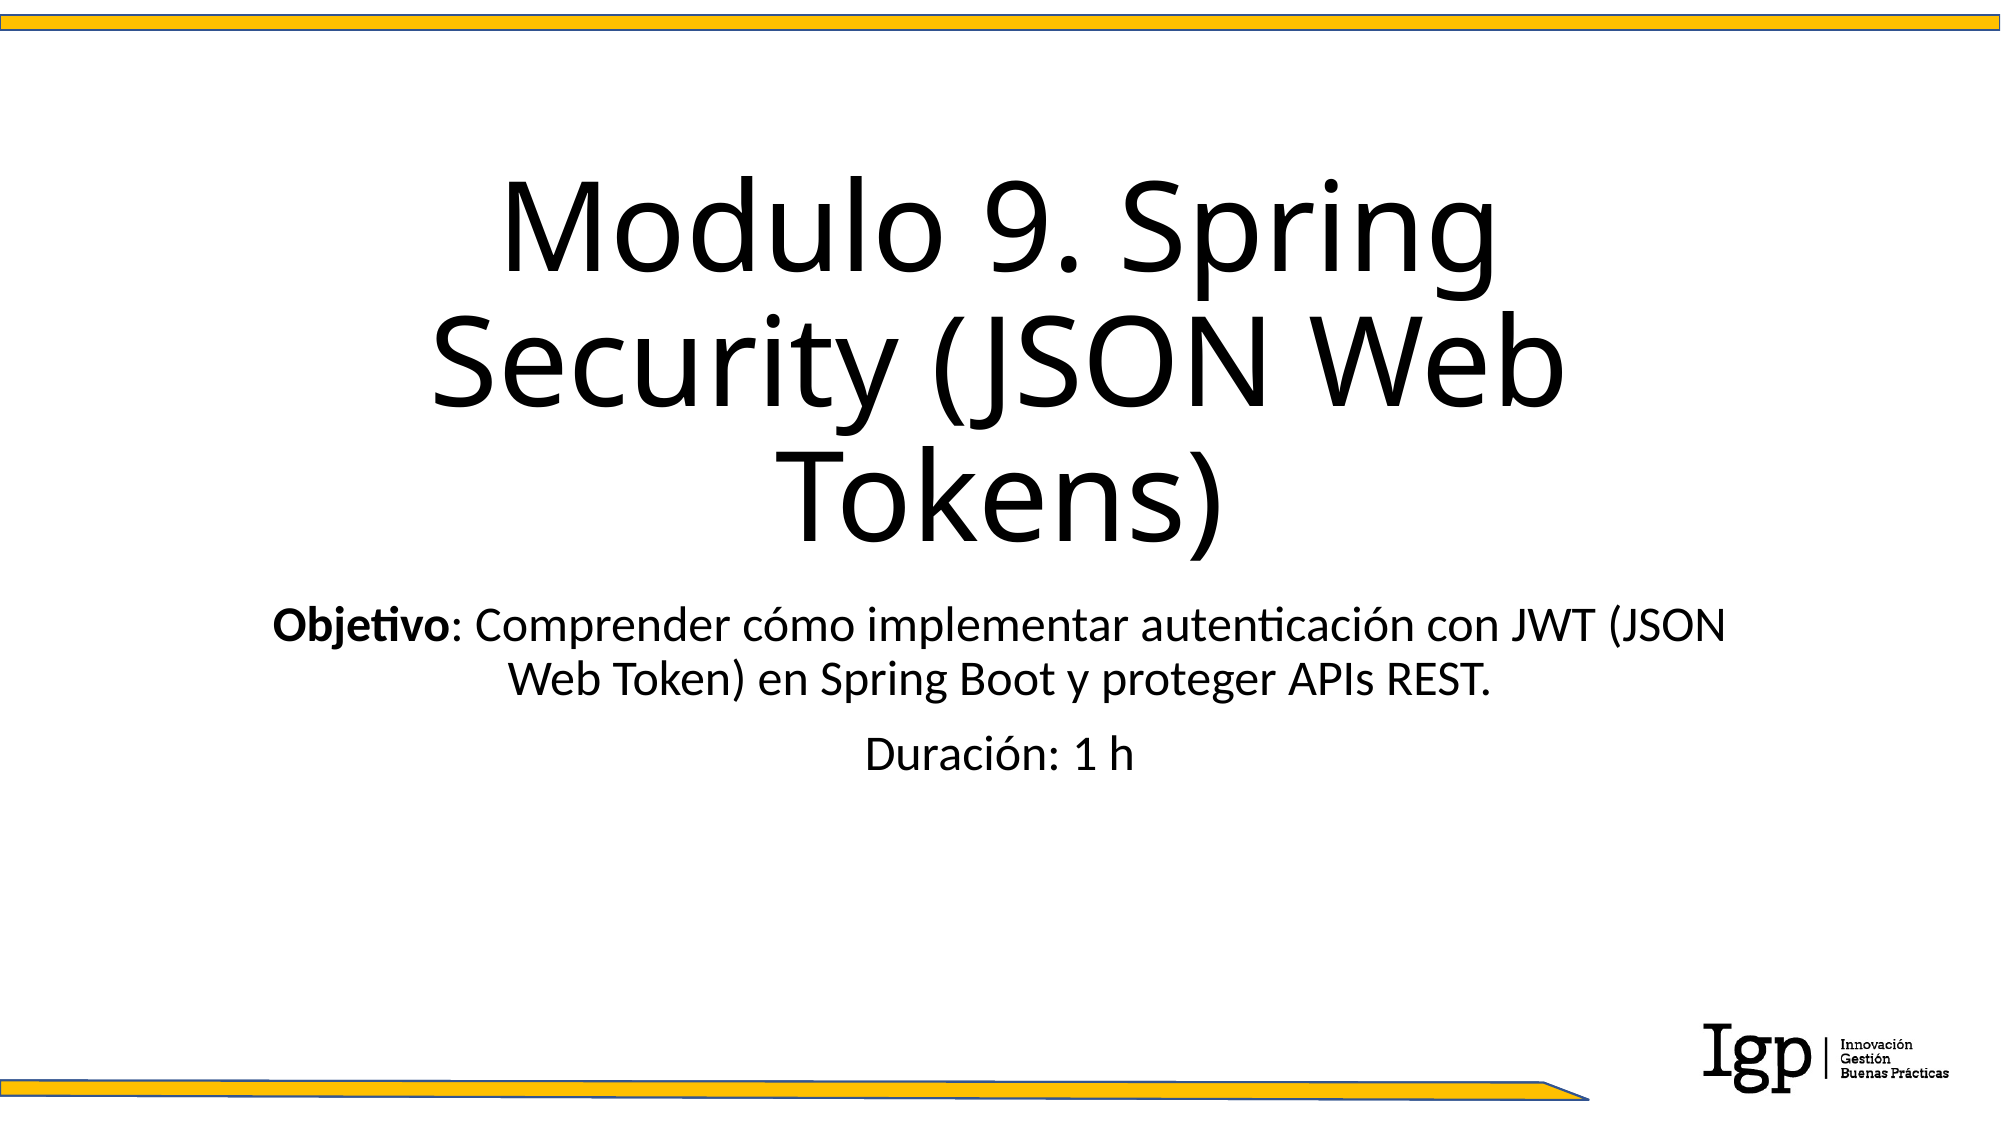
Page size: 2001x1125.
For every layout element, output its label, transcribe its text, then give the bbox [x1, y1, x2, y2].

text_box [0, 1079, 1590, 1101]
picture [1693, 1016, 1964, 1101]
text_box [0, 14, 2000, 31]
subtitle Objetivo: Comprender cómo implementar autenticación con JWT (JSON Web Token) en Spring Boot y proteger APIs REST. Duración: 1 h [249, 590, 1750, 863]
title Modulo 9. Spring Security (JSON Web Tokens) [249, 58, 1750, 576]
